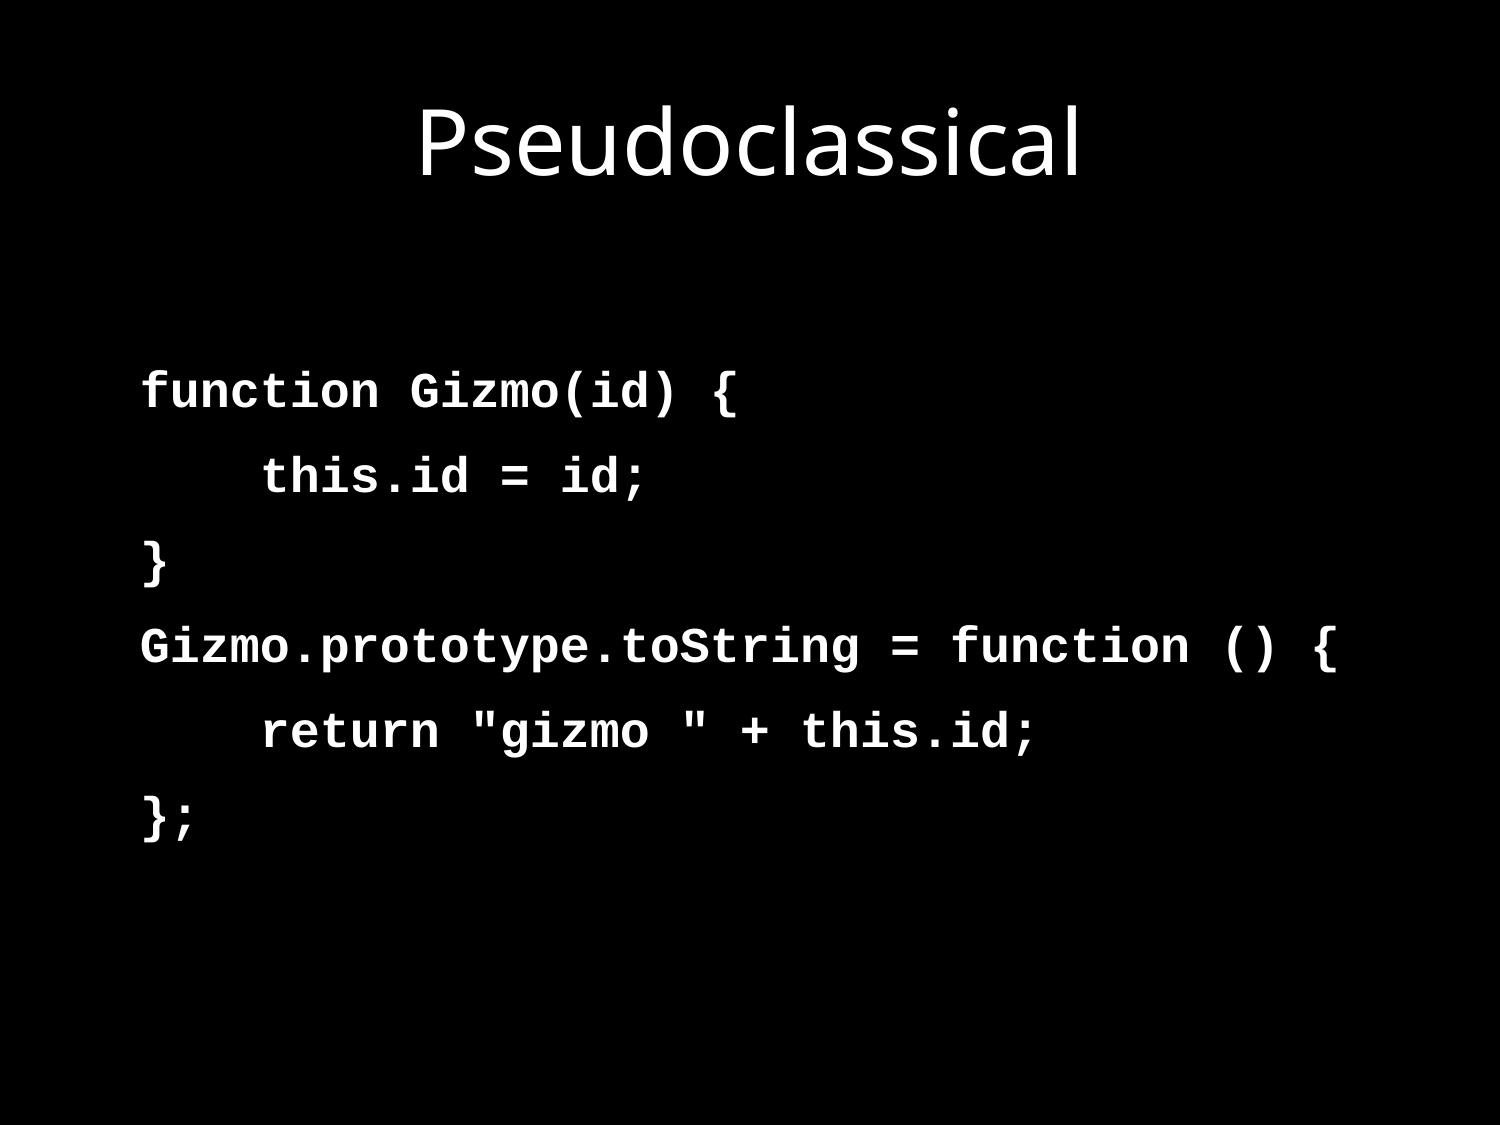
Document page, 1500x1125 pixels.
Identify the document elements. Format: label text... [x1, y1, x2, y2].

text_box function Gizmo(id) { this.id = id; } Gizmo.prototype.toString = function () { return "gizmo " + this.id; }; [124, 350, 1400, 850]
title Pseudoclassical [74, 44, 1426, 233]
